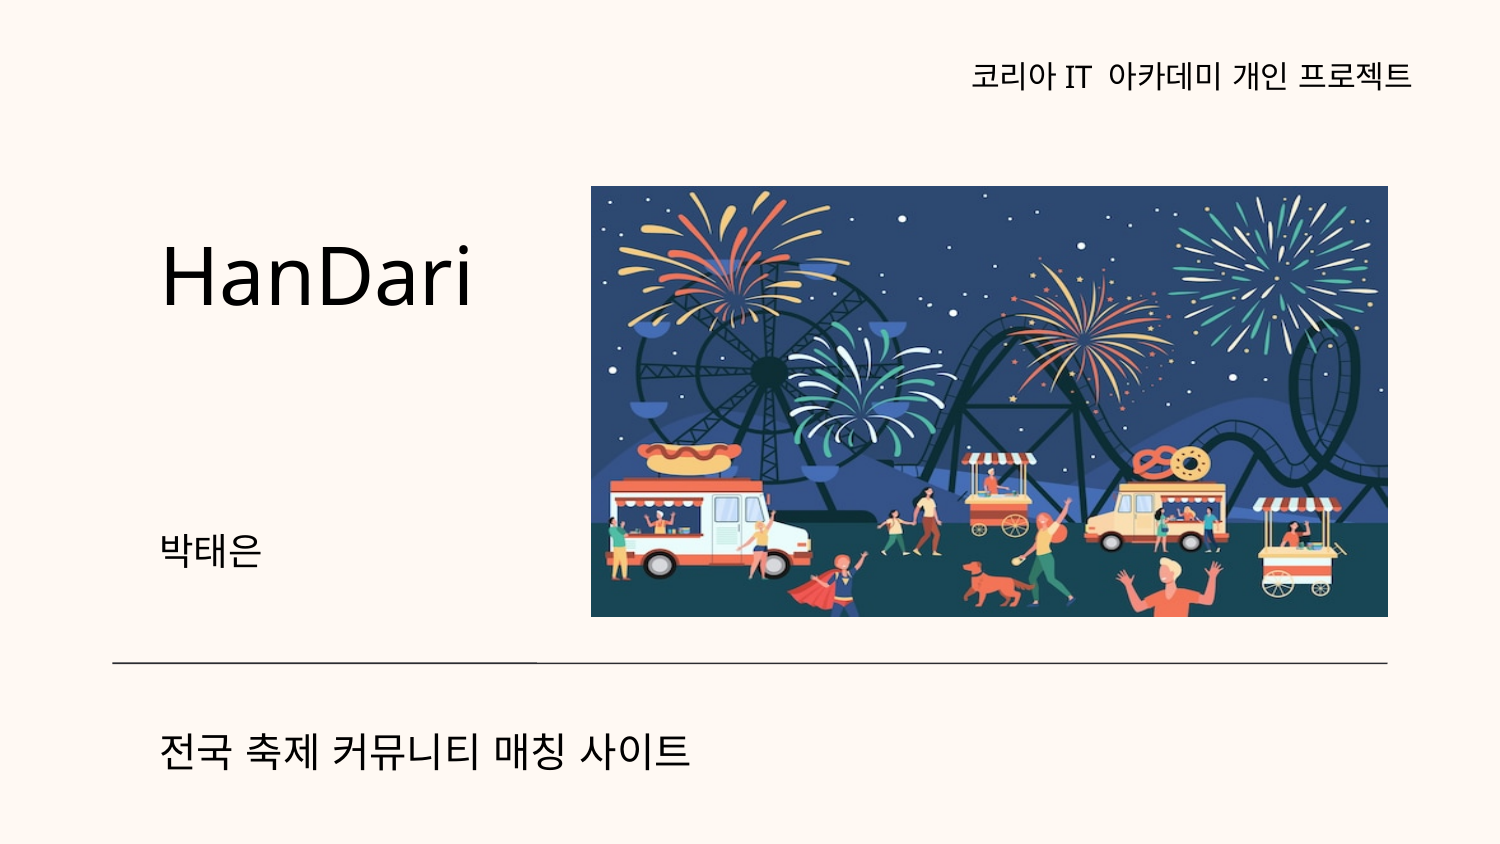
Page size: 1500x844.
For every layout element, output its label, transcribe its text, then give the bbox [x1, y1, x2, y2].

picture [591, 186, 1388, 617]
text_box 박태은 [159, 495, 513, 573]
text_box HanDari [159, 244, 513, 322]
text_box 전국 축제 커뮤니티 매칭 사이트 [159, 698, 1341, 777]
text_box 코리아IT 아카데미 개인 프로젝트 [717, 17, 1500, 95]
